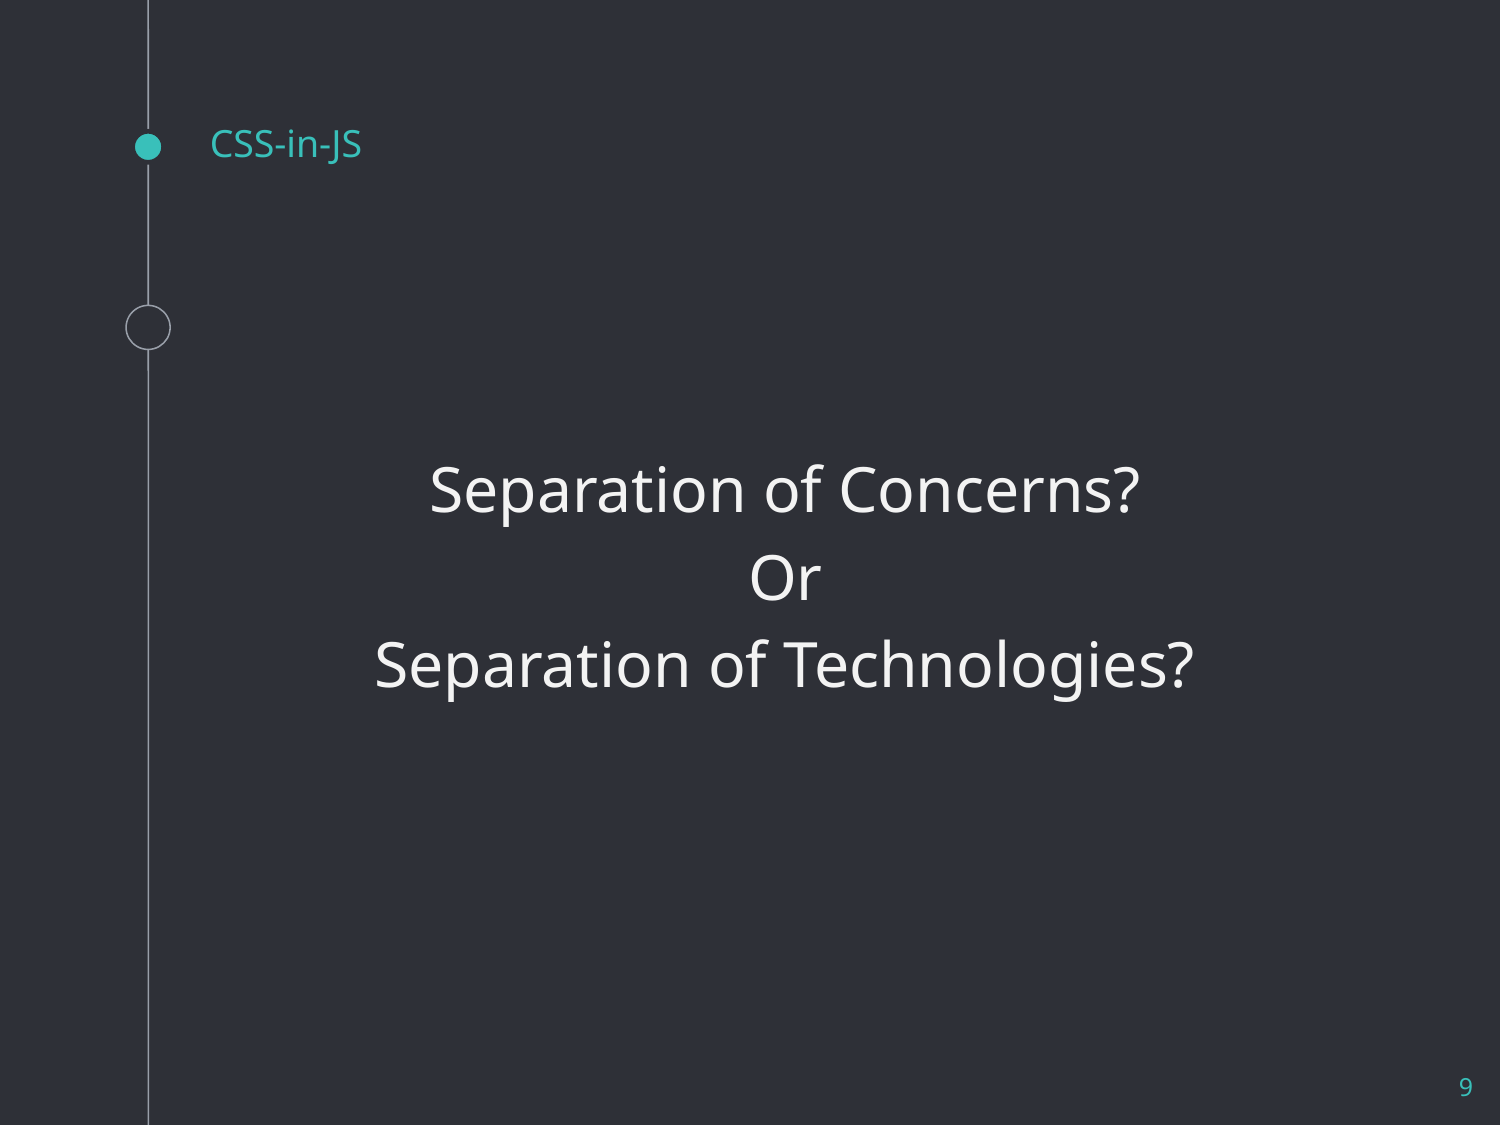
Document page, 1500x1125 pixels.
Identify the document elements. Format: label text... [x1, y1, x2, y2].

text_box Separation of Concerns? Or Separation of Technologies? [191, 262, 1380, 1078]
text_box <number> [1398, 1056, 1488, 1125]
text_box CSS-in-JS [195, 104, 1320, 181]
